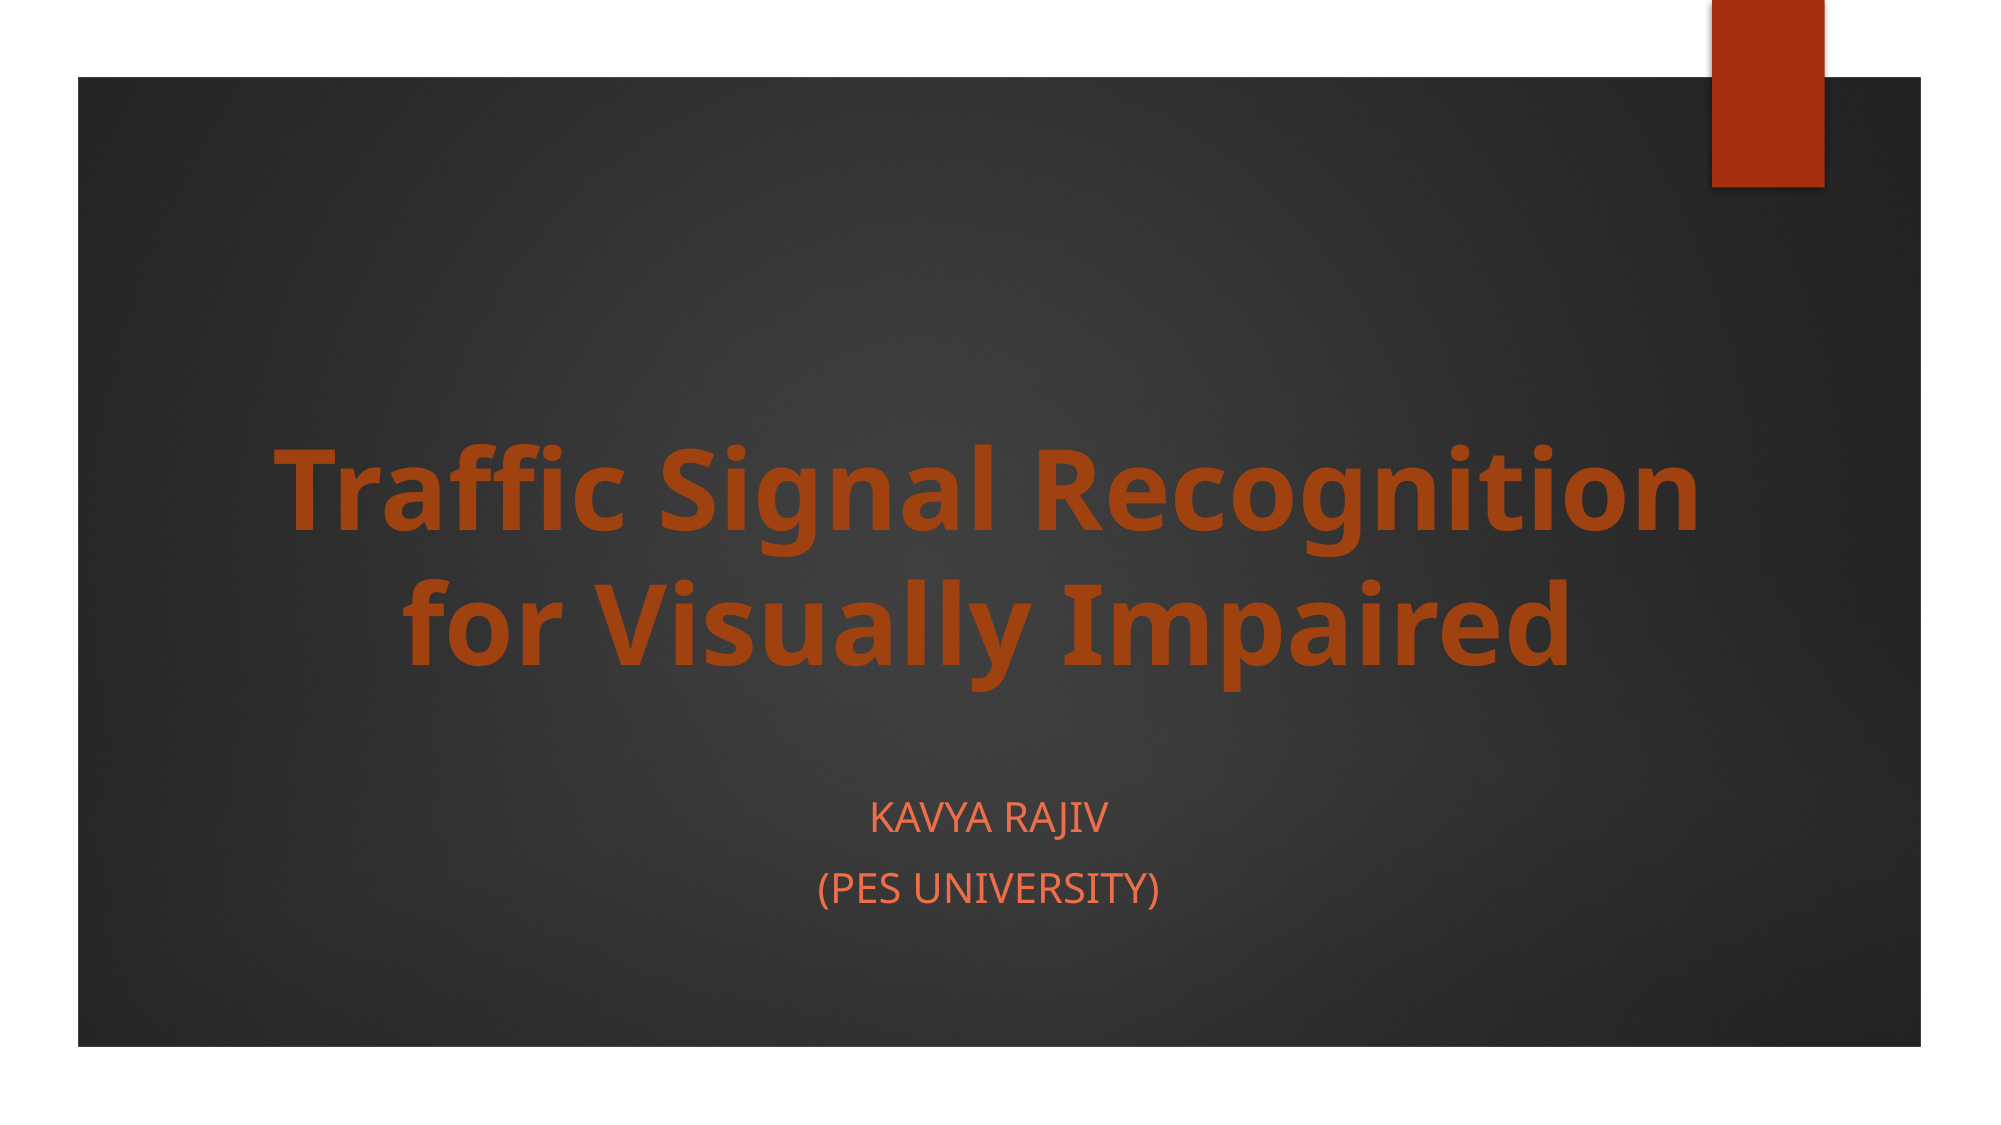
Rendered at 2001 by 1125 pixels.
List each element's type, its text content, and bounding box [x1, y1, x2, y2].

text_box Traffic Signal Recognition for Visually Impaired [257, 410, 1720, 966]
title [189, 344, 1638, 784]
